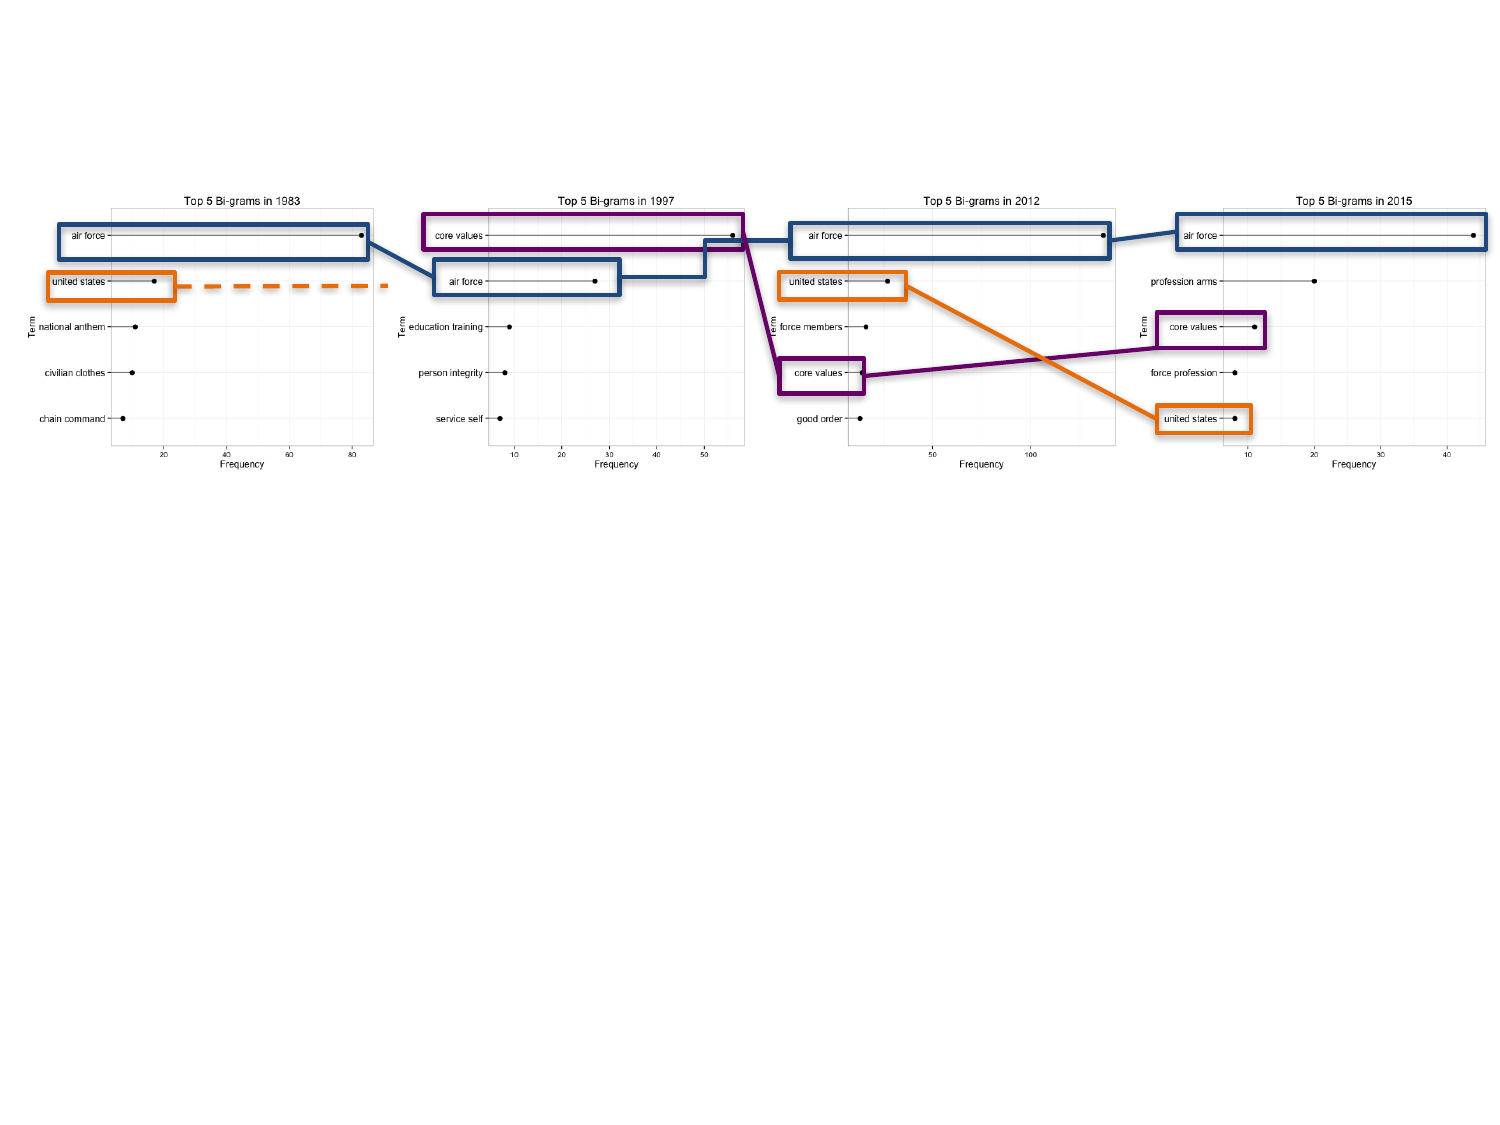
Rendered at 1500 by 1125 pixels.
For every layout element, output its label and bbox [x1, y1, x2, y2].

text_box [863, 347, 900, 377]
text_box [742, 231, 780, 377]
text_box [1109, 231, 1178, 241]
text_box [367, 241, 435, 278]
text_box [785, 240, 791, 278]
text_box [16, 177, 1500, 478]
text_box [905, 285, 1158, 420]
text_box [619, 240, 737, 278]
